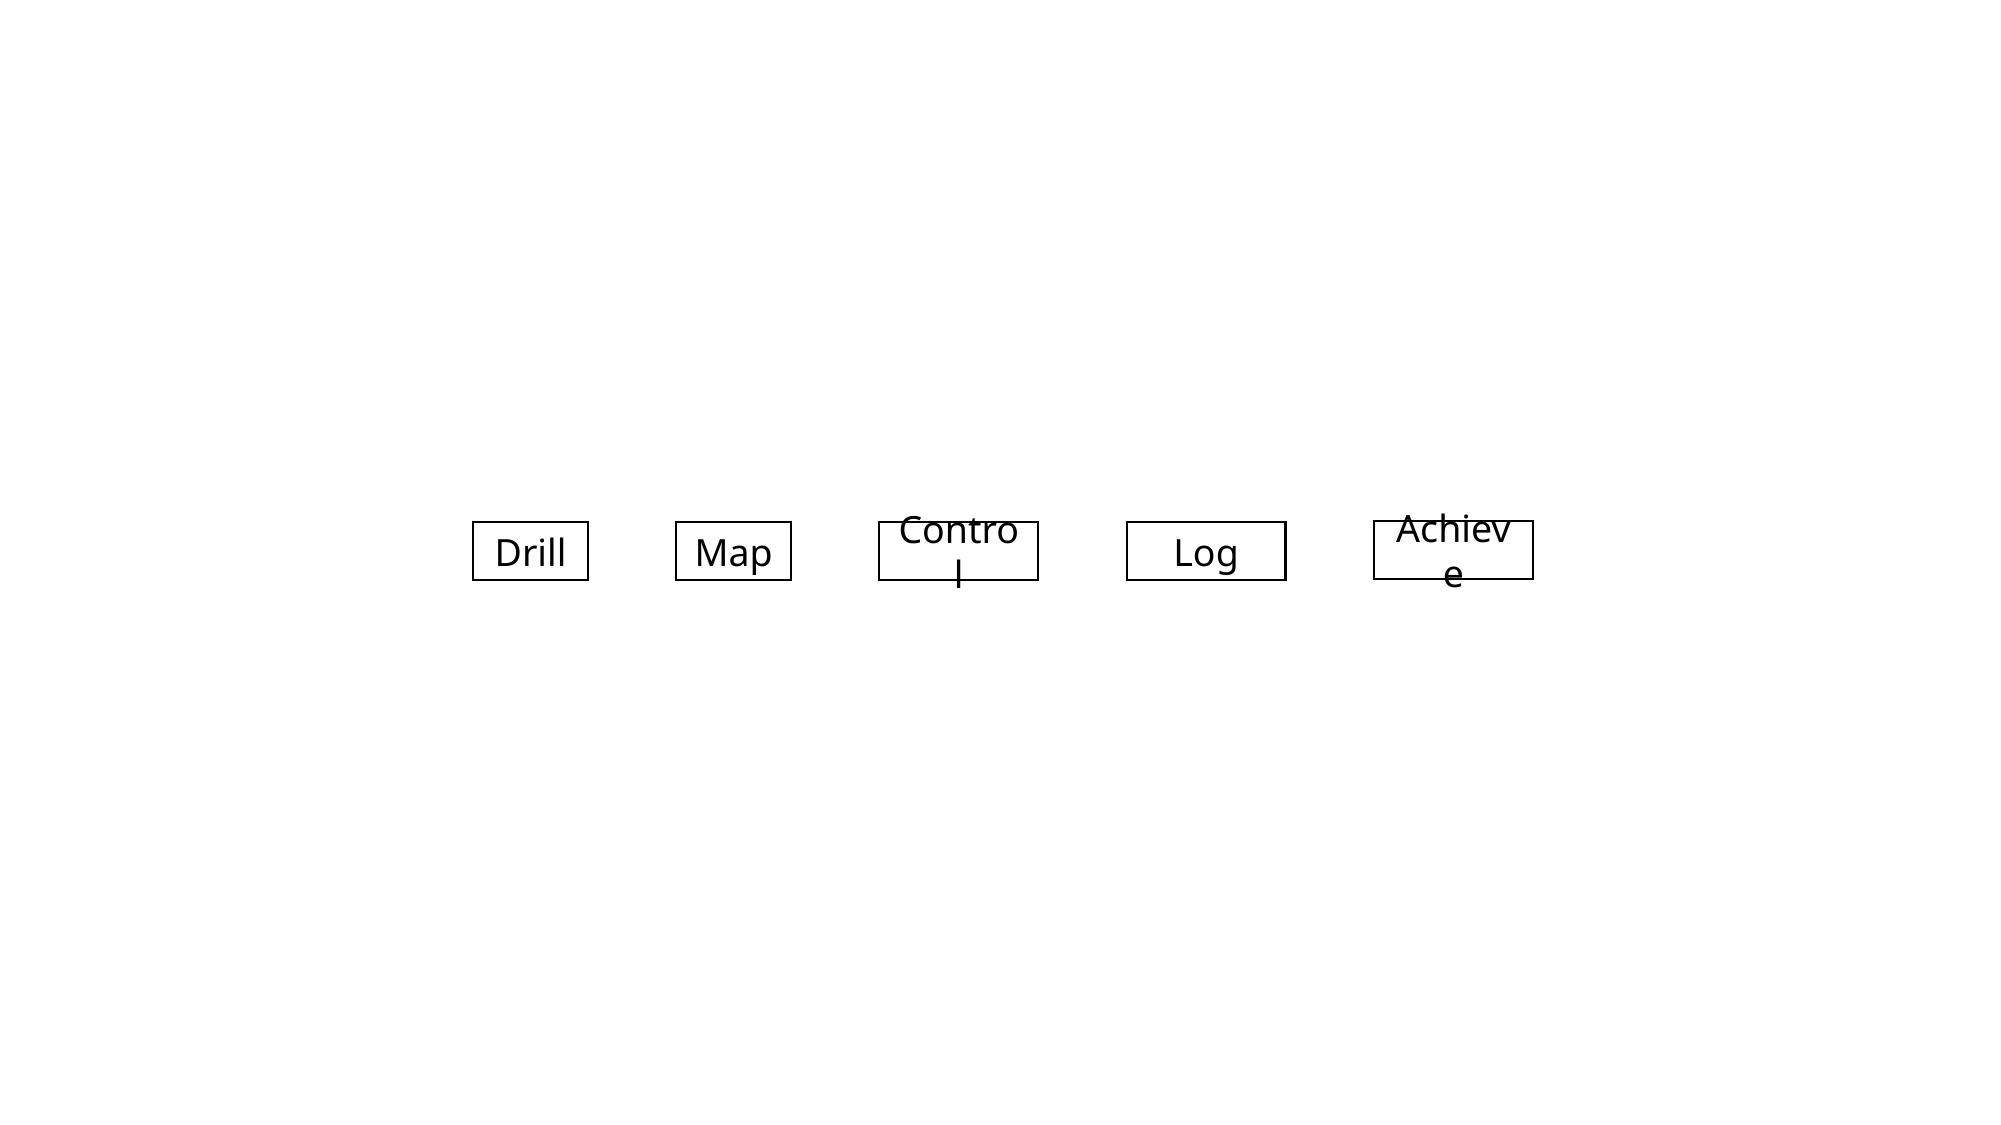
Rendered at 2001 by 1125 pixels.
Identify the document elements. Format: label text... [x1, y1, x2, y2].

text_box Control [878, 521, 1039, 581]
text_box Achieve [1373, 520, 1534, 580]
text_box Log [1126, 521, 1287, 581]
text_box Drill [472, 521, 589, 581]
text_box Map [675, 521, 792, 581]
